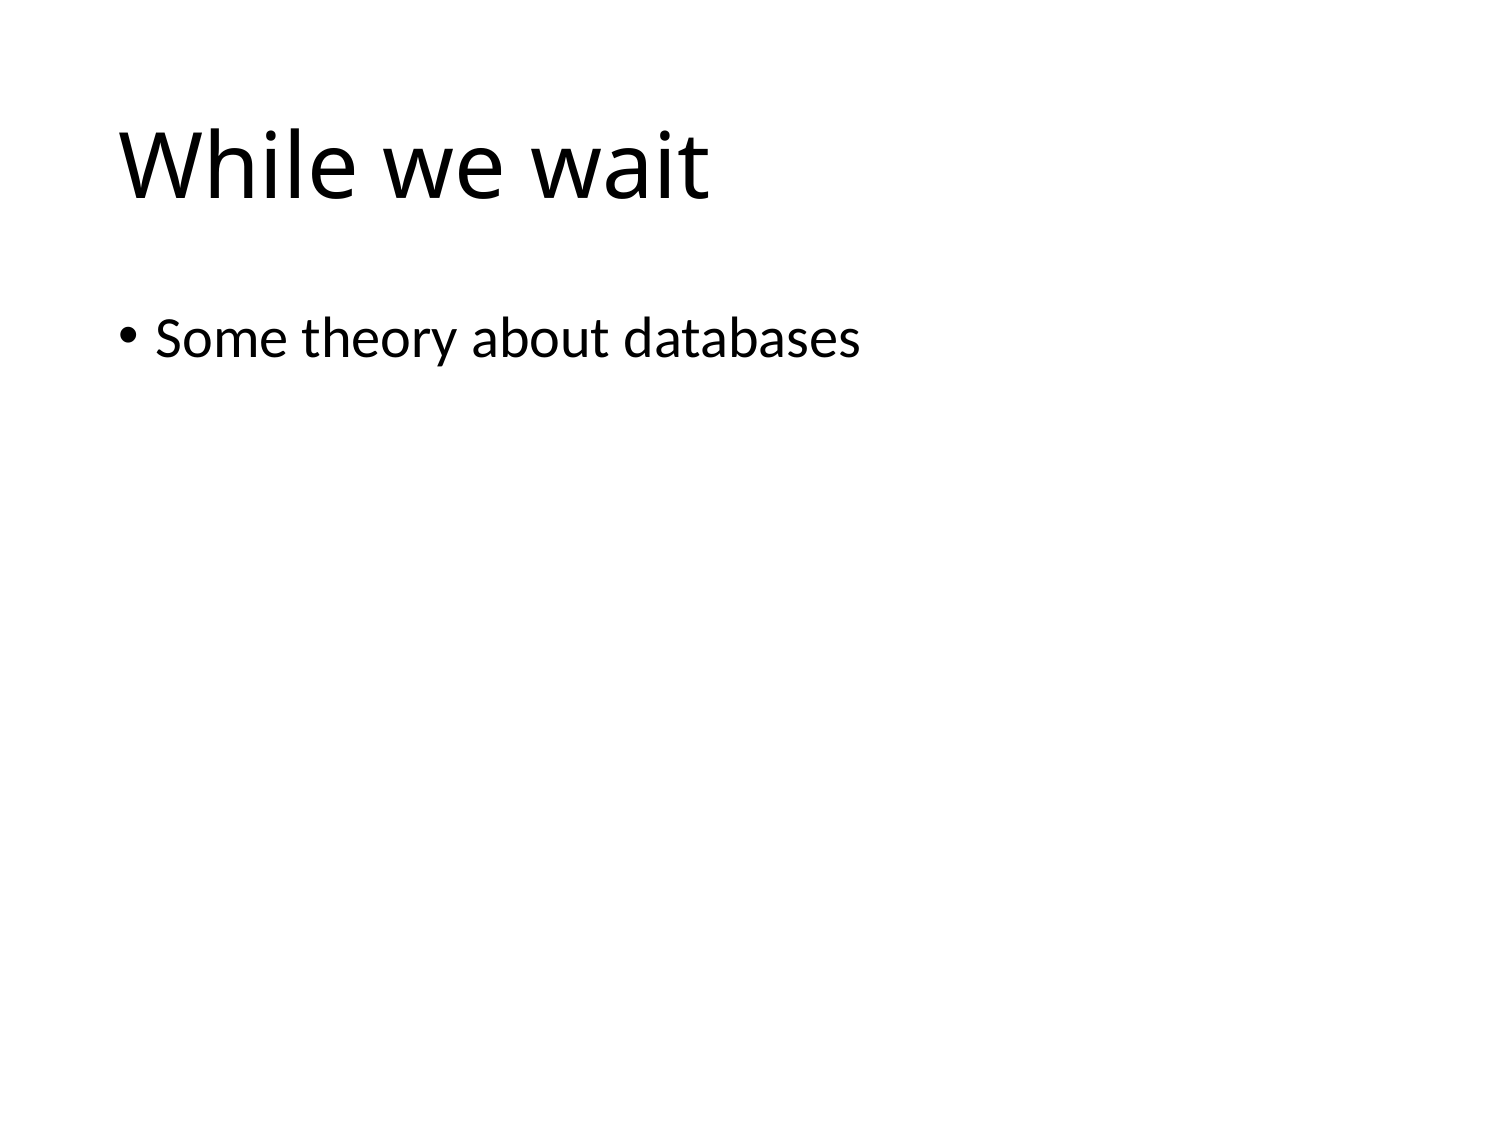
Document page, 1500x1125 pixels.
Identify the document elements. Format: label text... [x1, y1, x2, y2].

list Some theory about databases [103, 299, 1397, 1014]
title While we wait [103, 59, 1397, 278]
